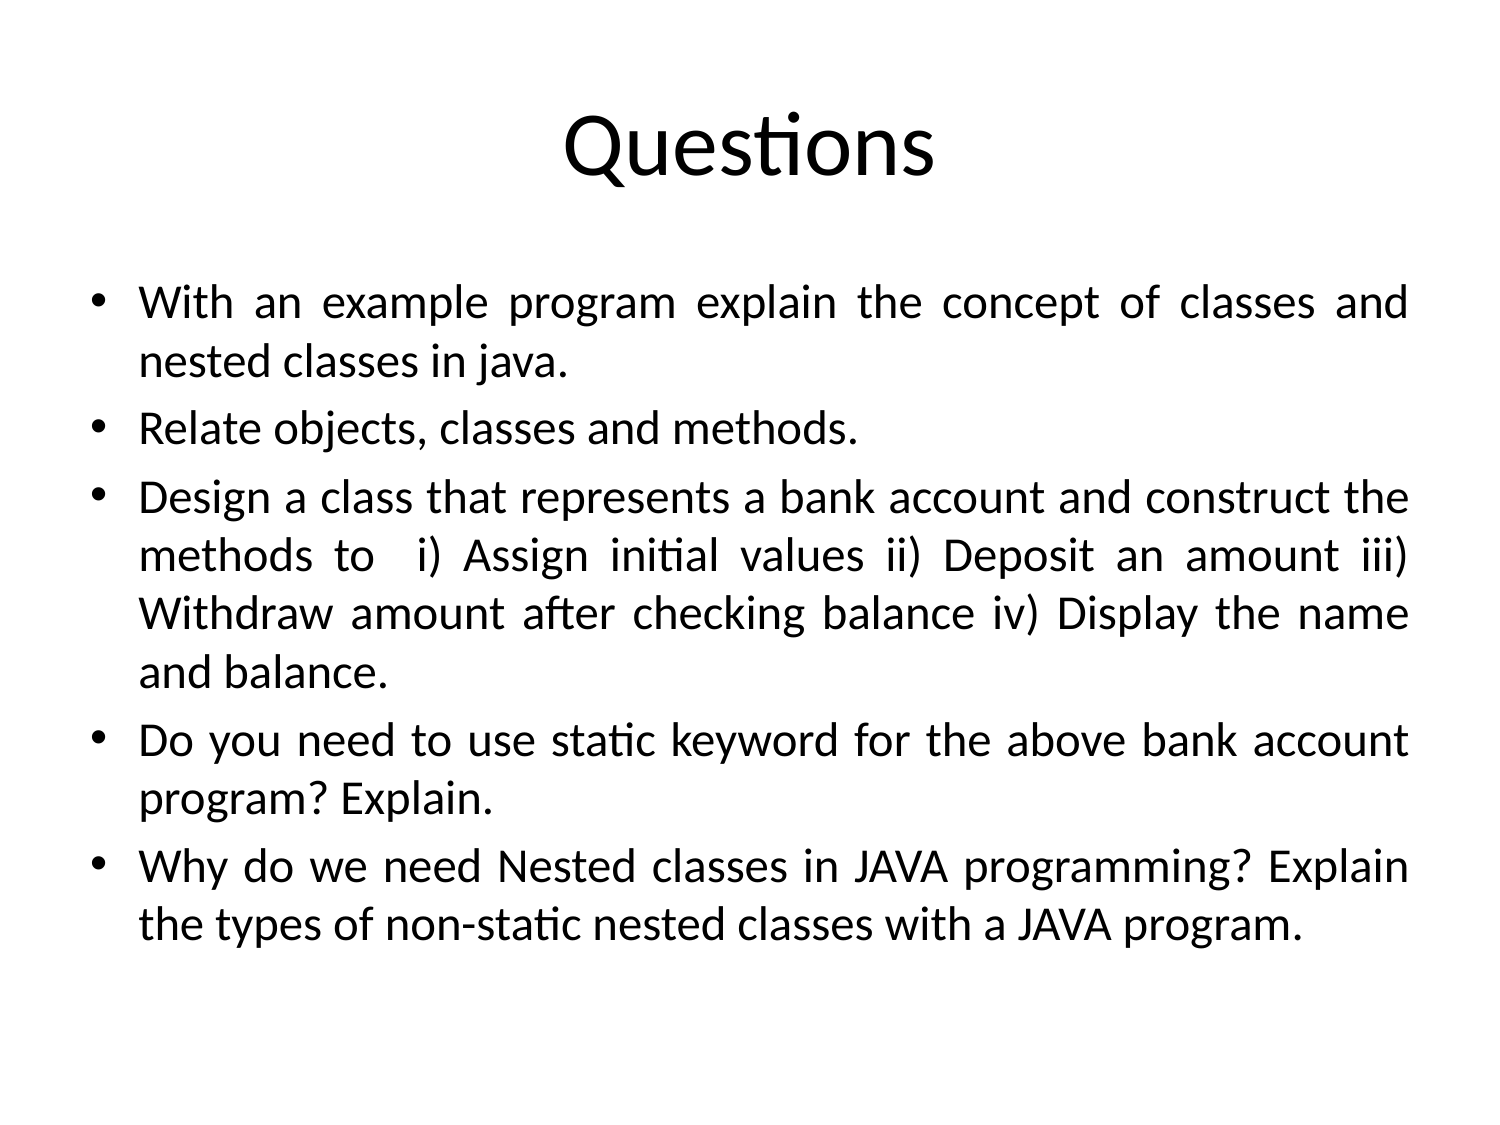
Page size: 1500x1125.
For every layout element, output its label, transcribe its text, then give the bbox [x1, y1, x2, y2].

list With an example program explain the concept of classes and nested classes in java. Relate objects, classes and methods. Design a class that represents a bank account and construct the methods to i) Assign initial values ii) Deposit an amount iii) Withdraw amount after checking balance iv) Display the name and balance. Do you need to use static keyword for the above bank account program? Explain. Why do we need Nested classes in JAVA programming? Explain the types of non-static nested classes with a JAVA program. [75, 262, 1425, 1005]
title Questions [75, 45, 1425, 233]
